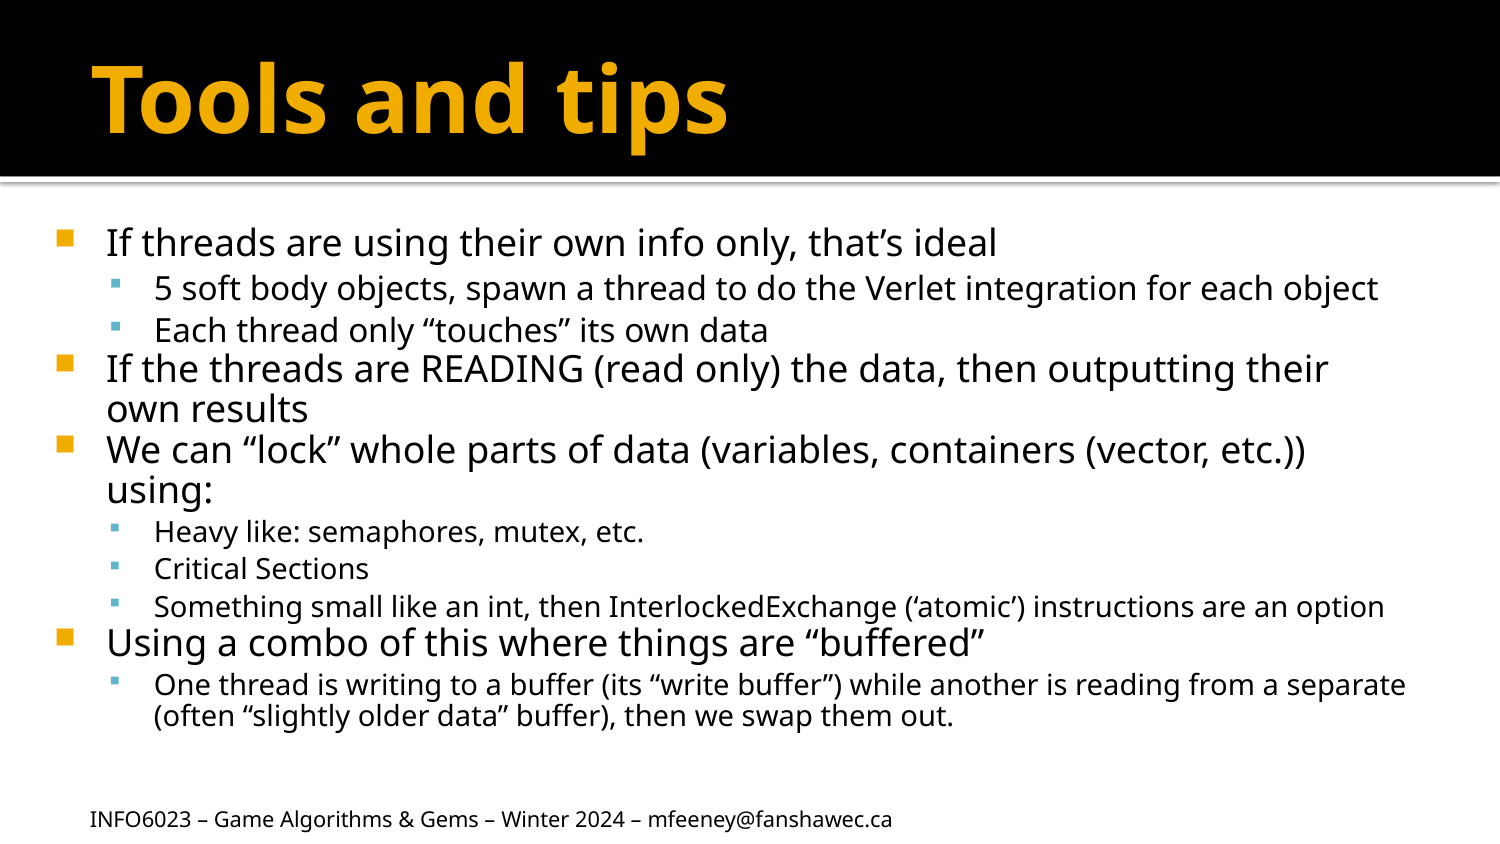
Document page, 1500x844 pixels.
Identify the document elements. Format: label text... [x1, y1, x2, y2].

title Tools and tips [75, 19, 1425, 174]
list If threads are using their own info only, that’s ideal 5 soft body objects, spawn a thread to do the Verlet integration for each object Each thread only “touches” its own data If the threads are READING (read only) the data, then outputting their own results We can “lock” whole parts of data (variables, containers (vector, etc.)) using: Heavy like: semaphores, mutex, etc. Critical Sections Something small like an int, then InterlockedExchange (‘atomic’) instructions are an option Using a combo of this where things are “buffered” One thread is writing to a buffer (its “write buffer”) while another is reading from a separate (often “slightly older data” buffer), then we swap them out. [24, 209, 1425, 779]
